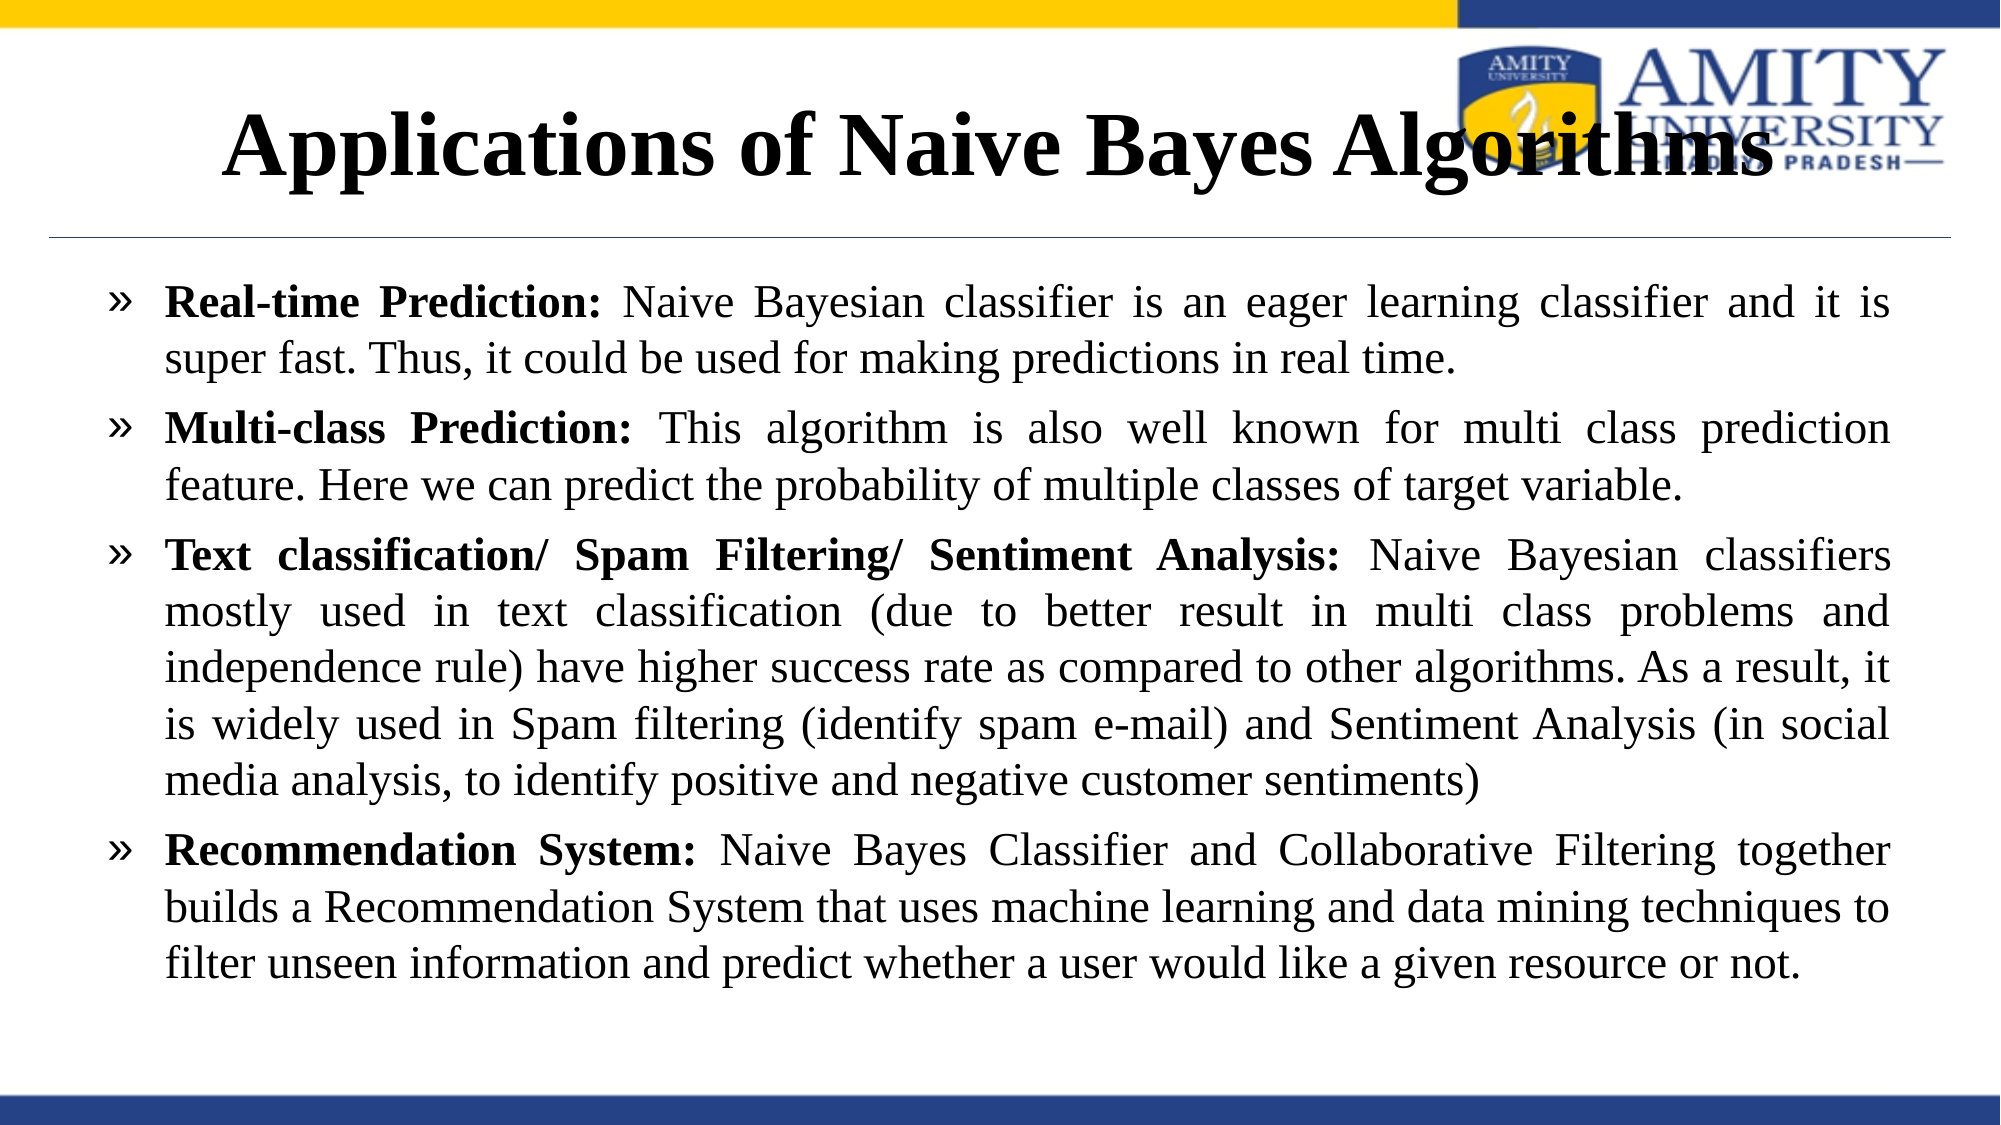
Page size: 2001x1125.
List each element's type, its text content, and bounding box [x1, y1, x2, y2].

list Real-time Prediction: Naive Bayesian classifier is an eager learning classifier and it is super fast. Thus, it could be used for making predictions in real time. Multi-class Prediction: This algorithm is also well known for multi class prediction feature. Here we can predict the probability of multiple classes of target variable. Text classification/ Spam Filtering/ Sentiment Analysis: Naive Bayesian classifiers mostly used in text classification (due to better result in multi class problems and independence rule) have higher success rate as compared to other algorithms. As a result, it is widely used in Spam filtering (identify spam e-mail) and Sentiment Analysis (in social media analysis, to identify positive and negative customer sentiments) Recommendation System: Naive Bayes Classifier and Collaborative Filtering together builds a Recommendation System that uses machine learning and data mining techniques to filter unseen information and predict whether a user would like a given resource or not. [99, 261, 1901, 1006]
title Applications of Naive Bayes Algorithms [99, 44, 1901, 234]
picture [0, 0, 2000, 1125]
